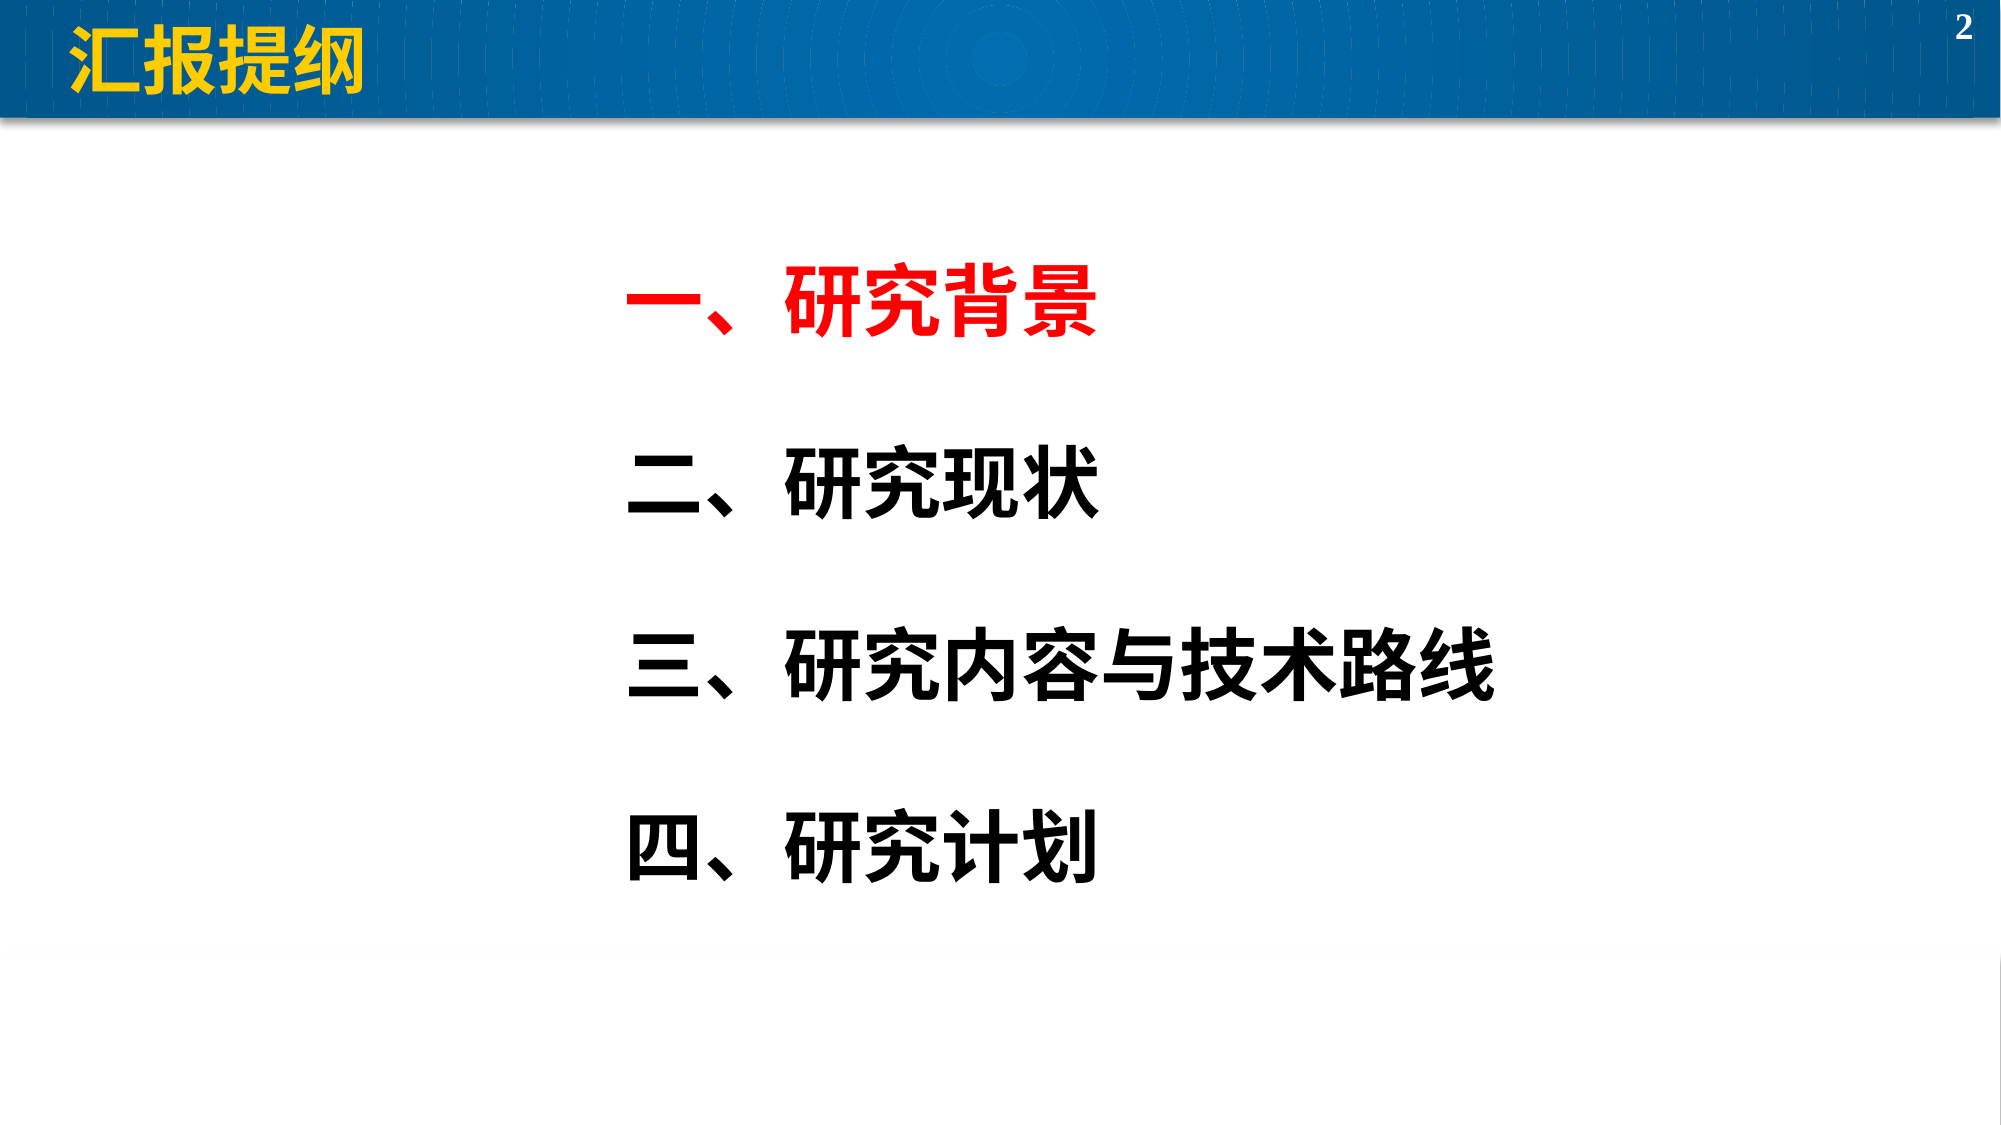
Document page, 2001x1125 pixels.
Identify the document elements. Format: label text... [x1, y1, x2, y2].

title 汇报提纲 [52, 5, 1940, 112]
text_box 一、研究背景 二、研究现状 三、研究内容与技术路线 四、研究计划 [610, 196, 1546, 929]
